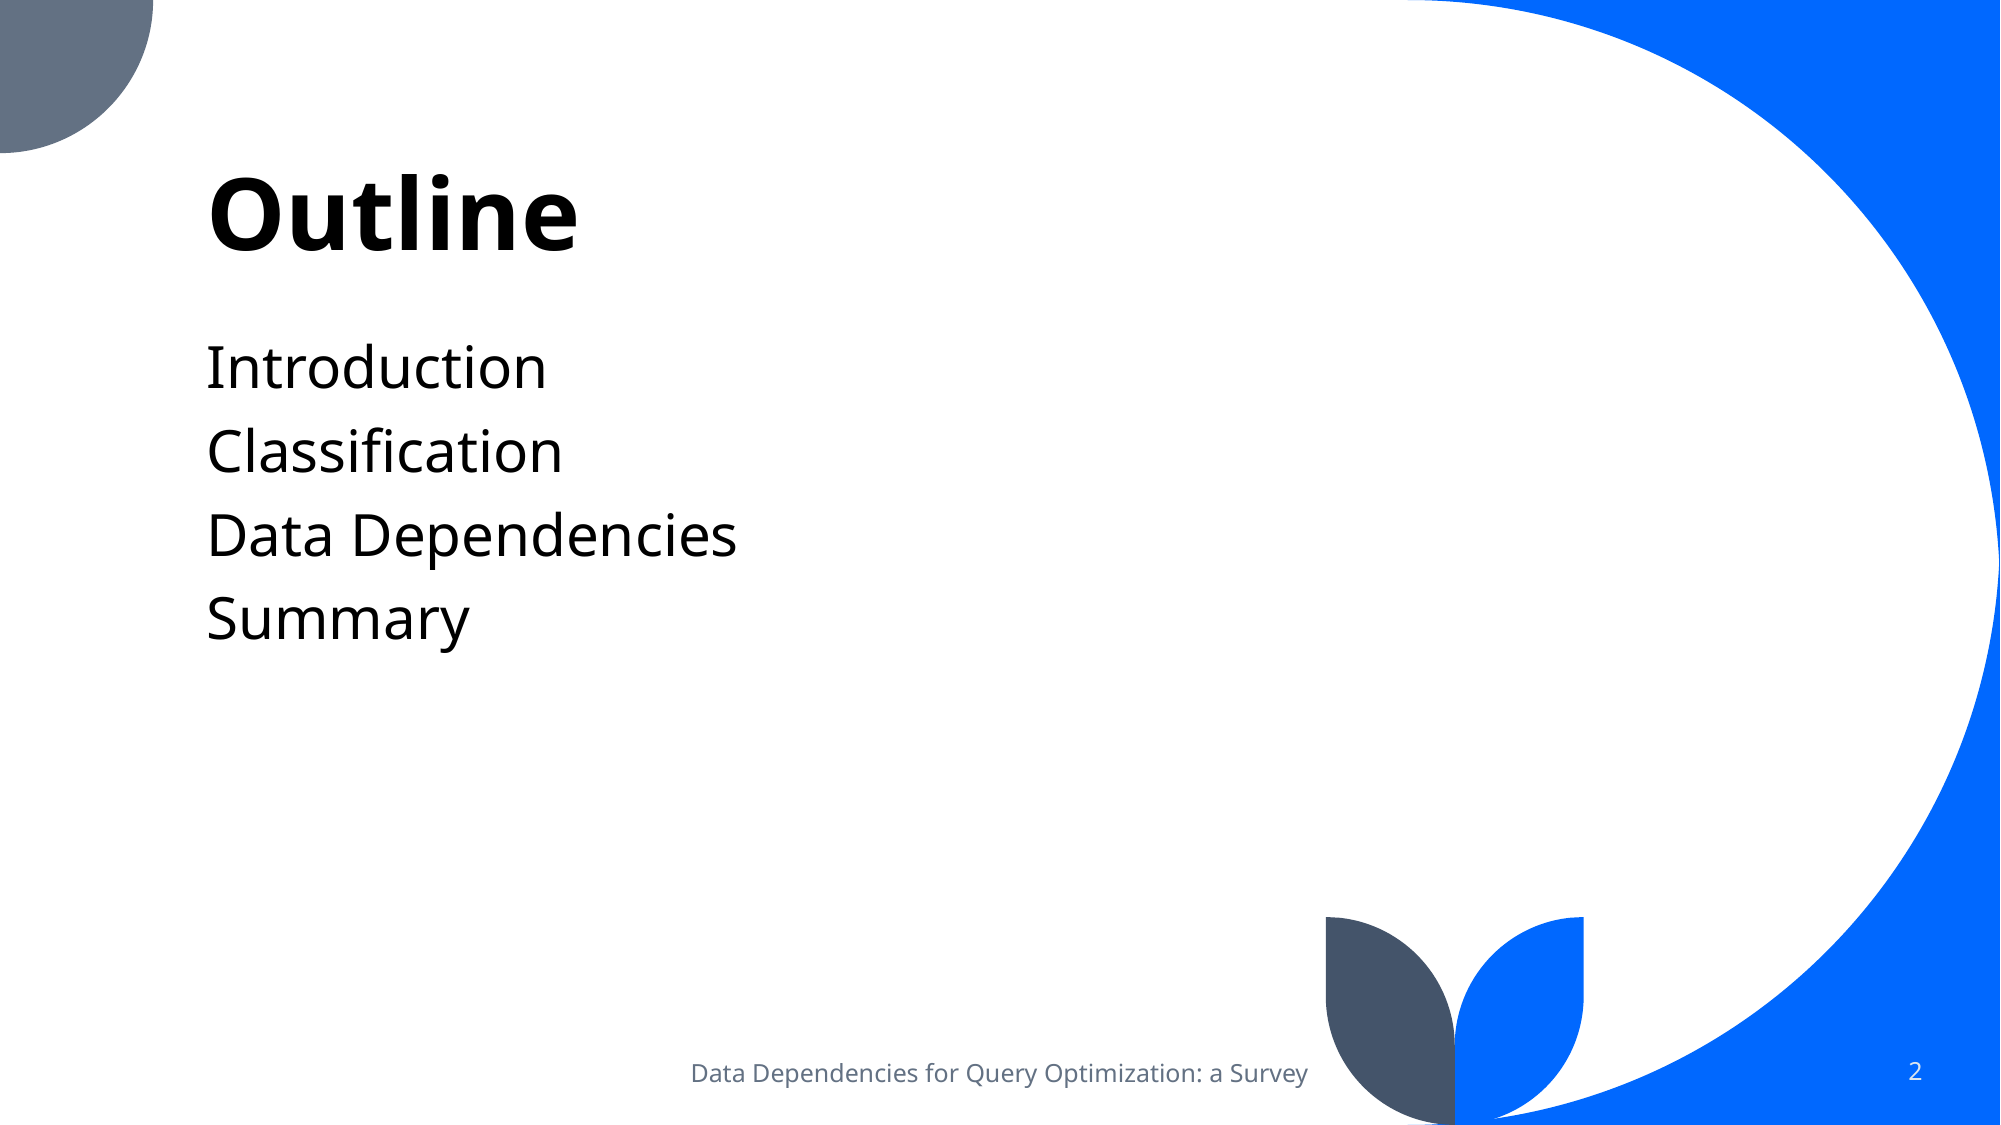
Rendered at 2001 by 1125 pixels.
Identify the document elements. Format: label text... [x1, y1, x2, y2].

footer Data Dependencies for Query Optimization: a Survey [662, 1042, 1338, 1103]
list Introduction Classification Data Dependencies Summary [191, 330, 1796, 884]
title Outline [191, 62, 1796, 280]
slide_number 2 [1665, 1042, 1938, 1103]
